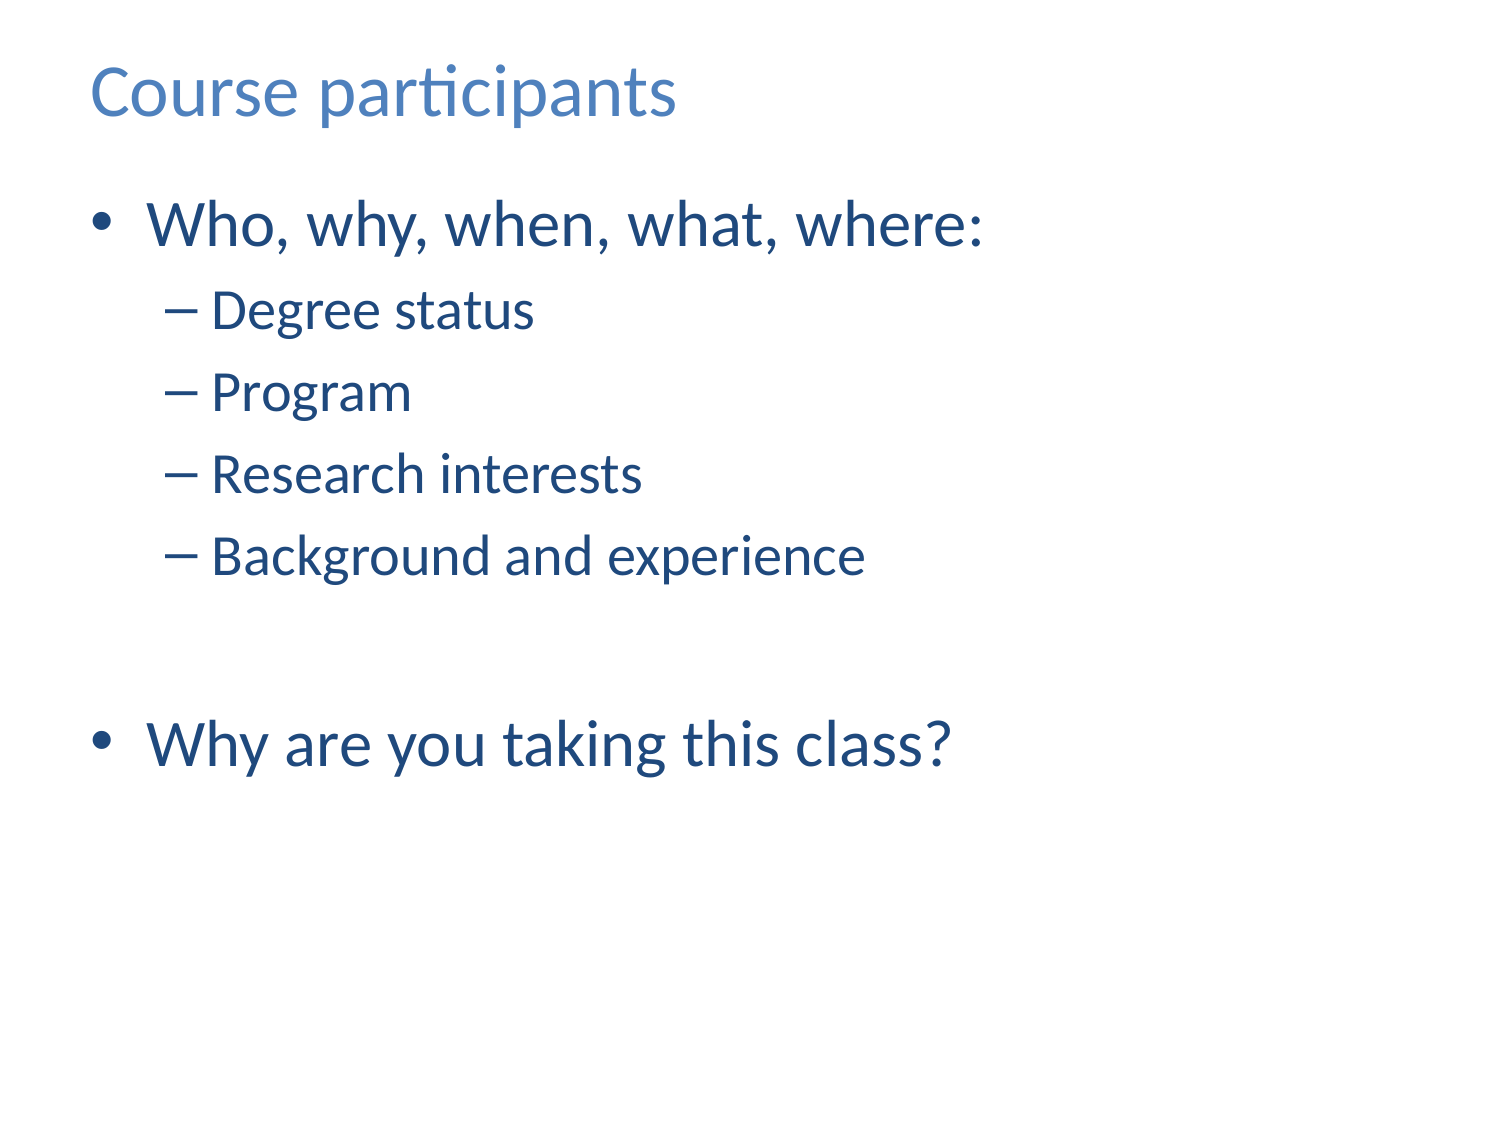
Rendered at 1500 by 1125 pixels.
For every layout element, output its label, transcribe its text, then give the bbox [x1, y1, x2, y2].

list Who, why, when, what, where: Degree status Program Research interests Background and experience Why are you taking this class? [75, 172, 1425, 1090]
title Course participants [75, 30, 1425, 144]
